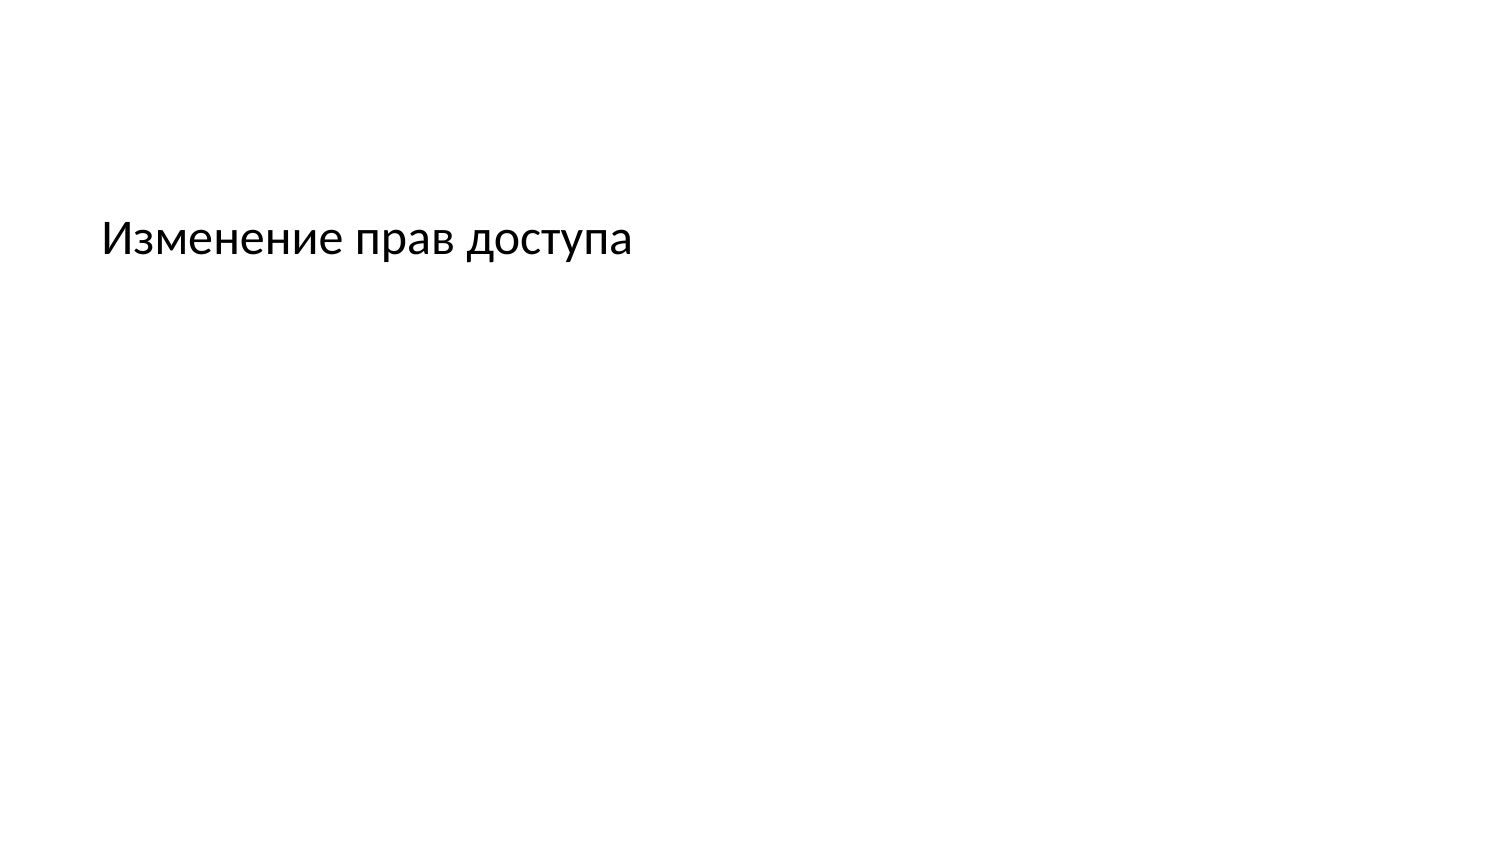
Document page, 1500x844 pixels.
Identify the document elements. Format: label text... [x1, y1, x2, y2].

list Изменение прав доступа [75, 196, 1425, 754]
